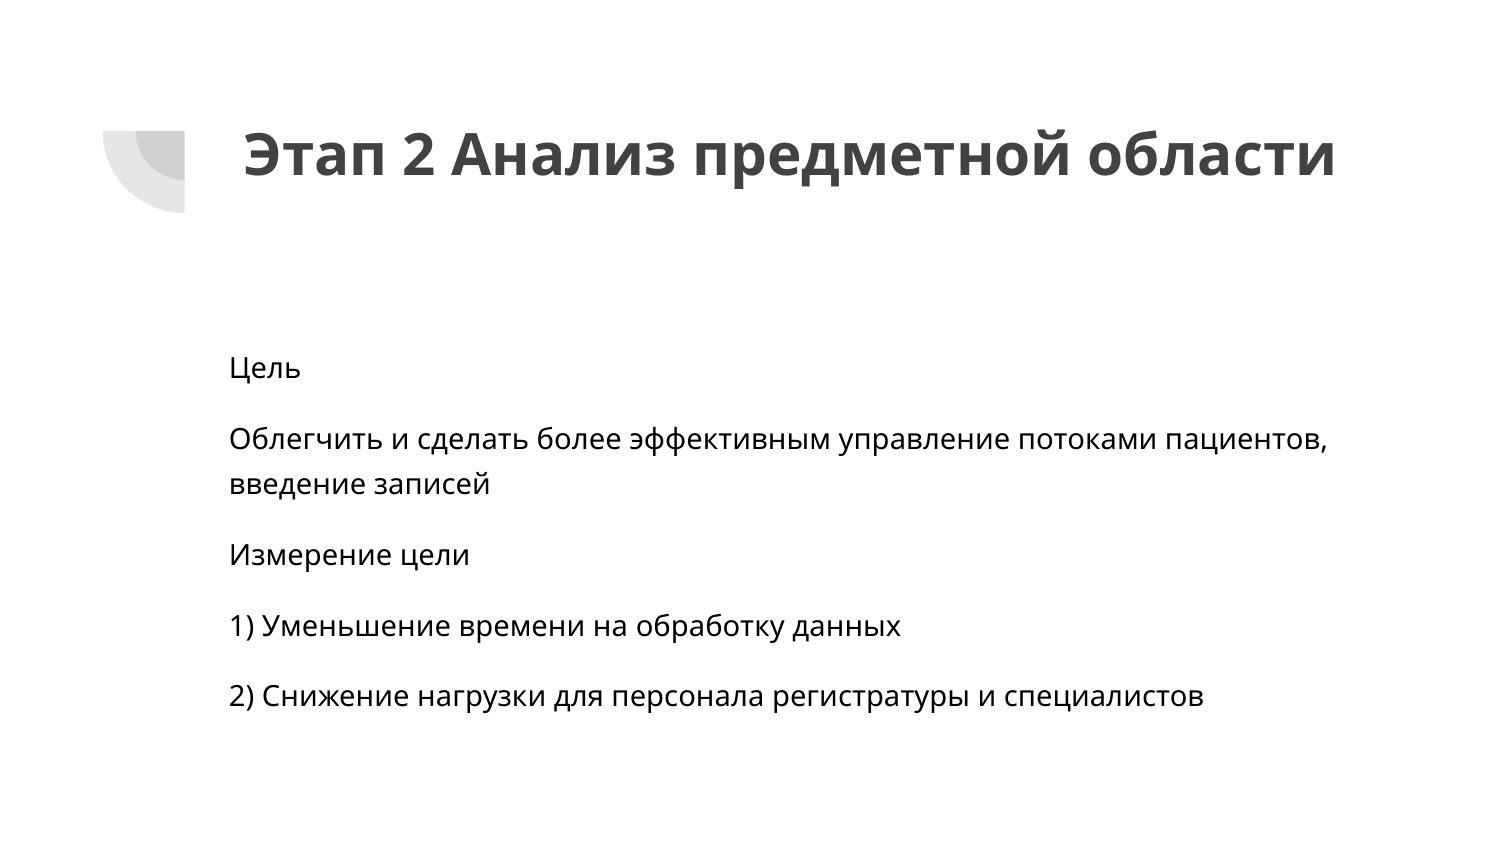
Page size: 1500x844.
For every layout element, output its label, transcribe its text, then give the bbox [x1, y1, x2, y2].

title Этап 2 Анализ предметной области [213, 98, 1368, 263]
list Цель Облегчить и сделать более эффективным управление потоками пациентов, введение записей Измерение цели 1) Уменьшение времени на обработку данных 2) Снижение нагрузки для персонала регистратуры и специалистов [213, 326, 1368, 744]
